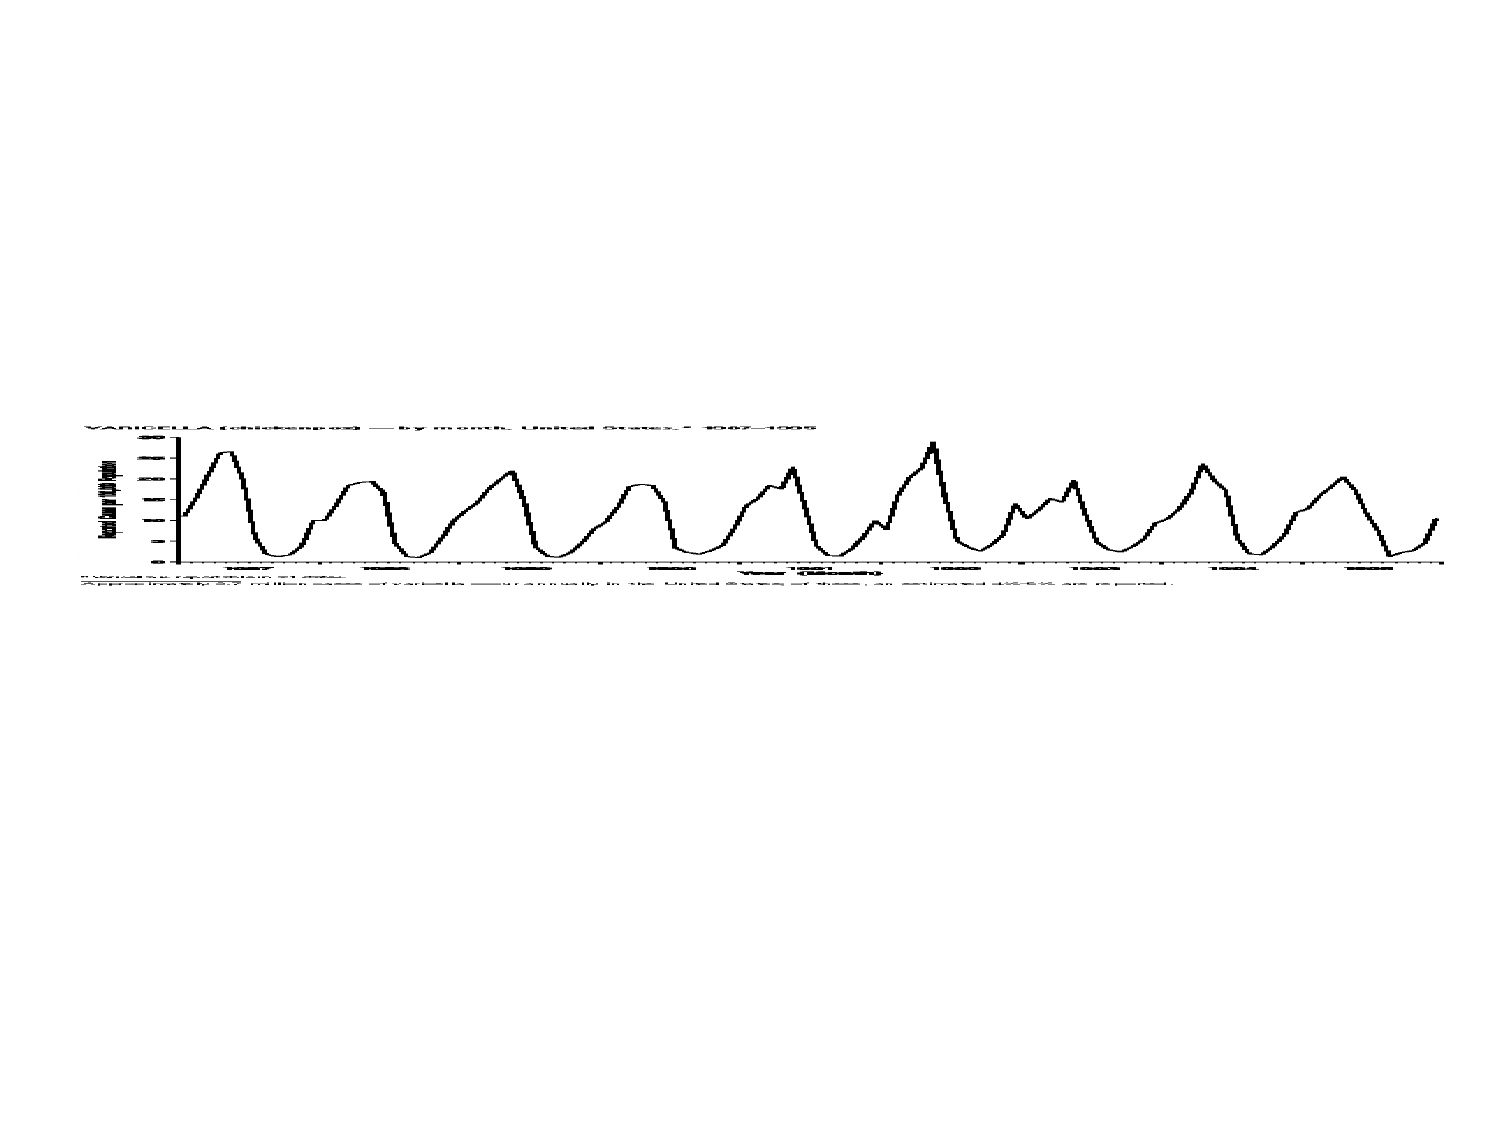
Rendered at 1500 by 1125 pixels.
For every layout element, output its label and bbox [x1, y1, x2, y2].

picture [74, 424, 1463, 588]
